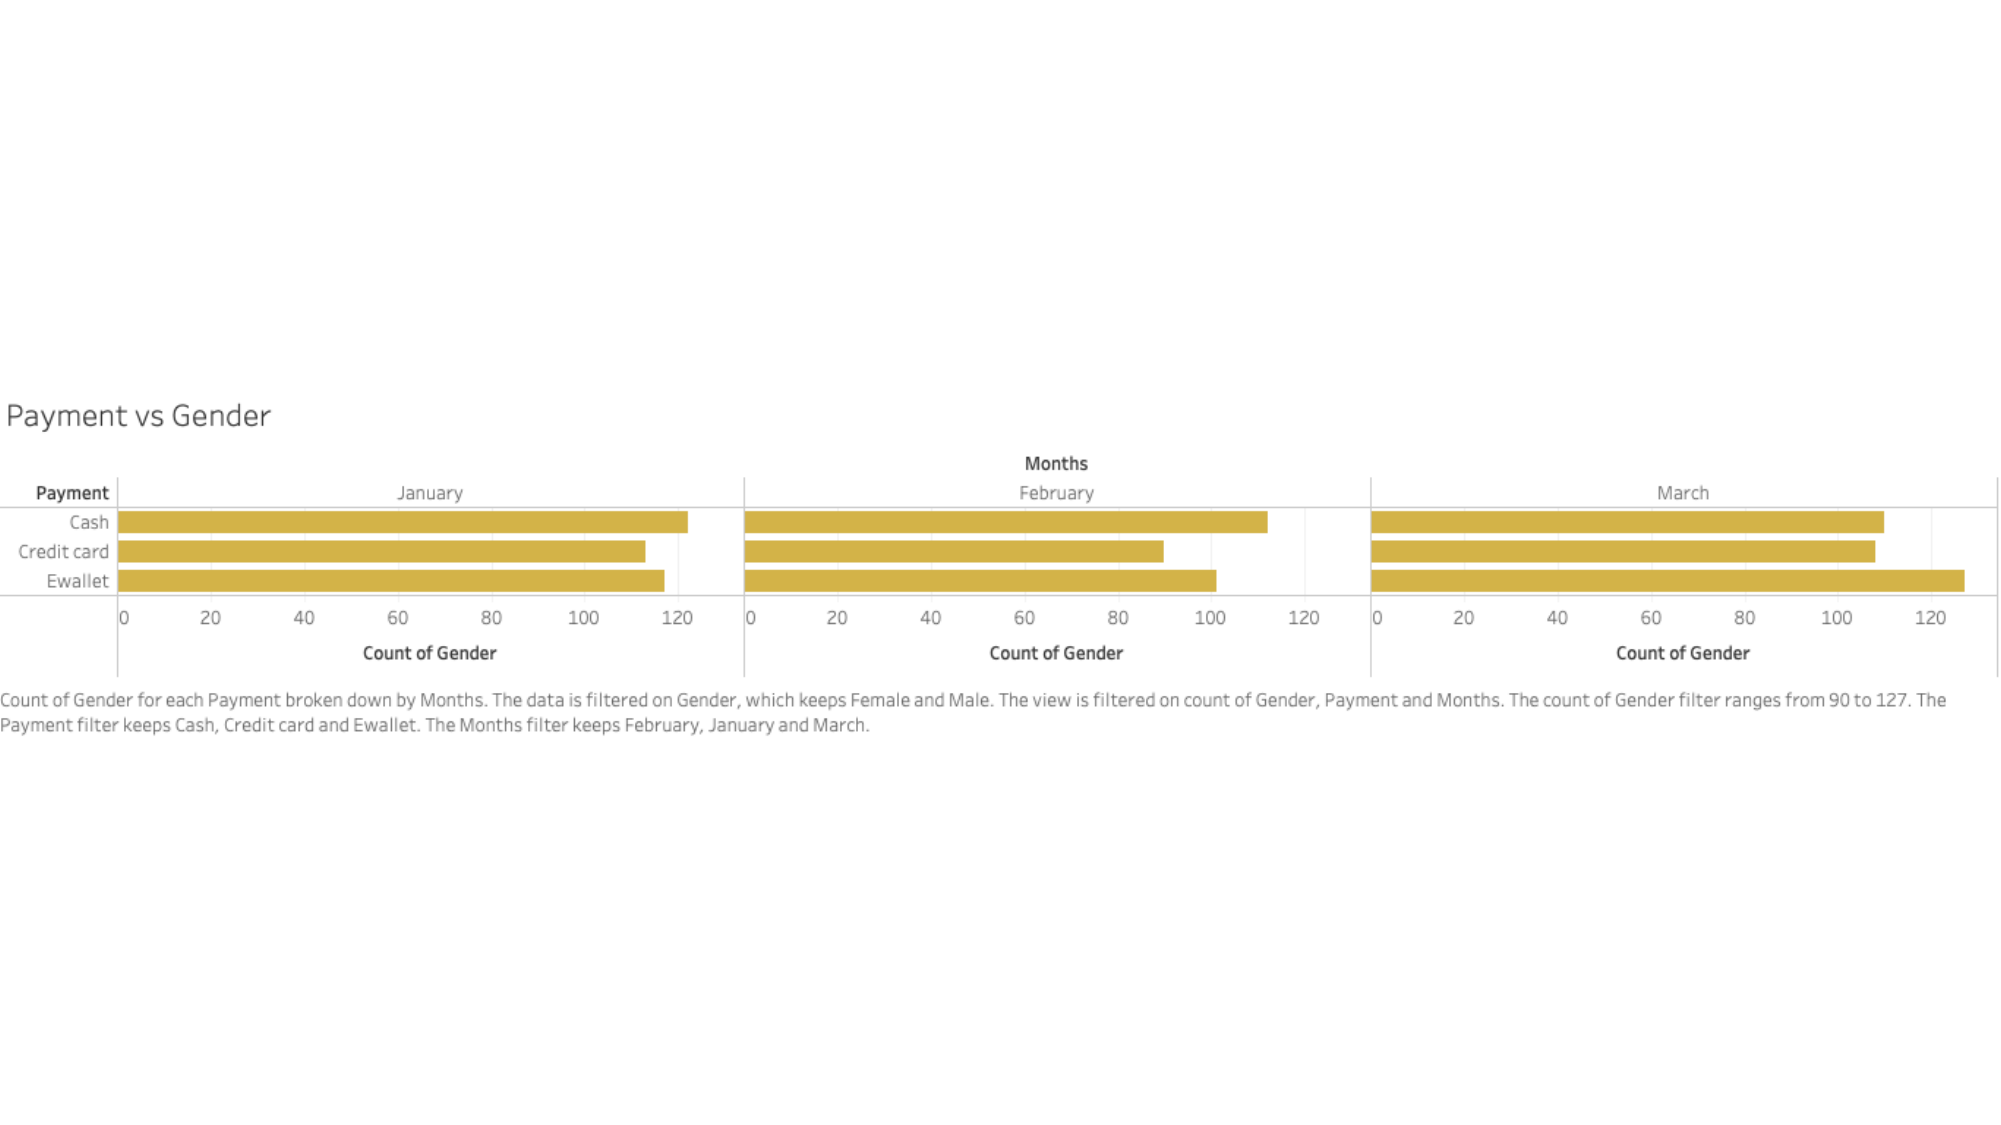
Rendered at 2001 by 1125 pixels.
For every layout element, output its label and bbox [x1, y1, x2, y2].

picture [0, 385, 2000, 739]
